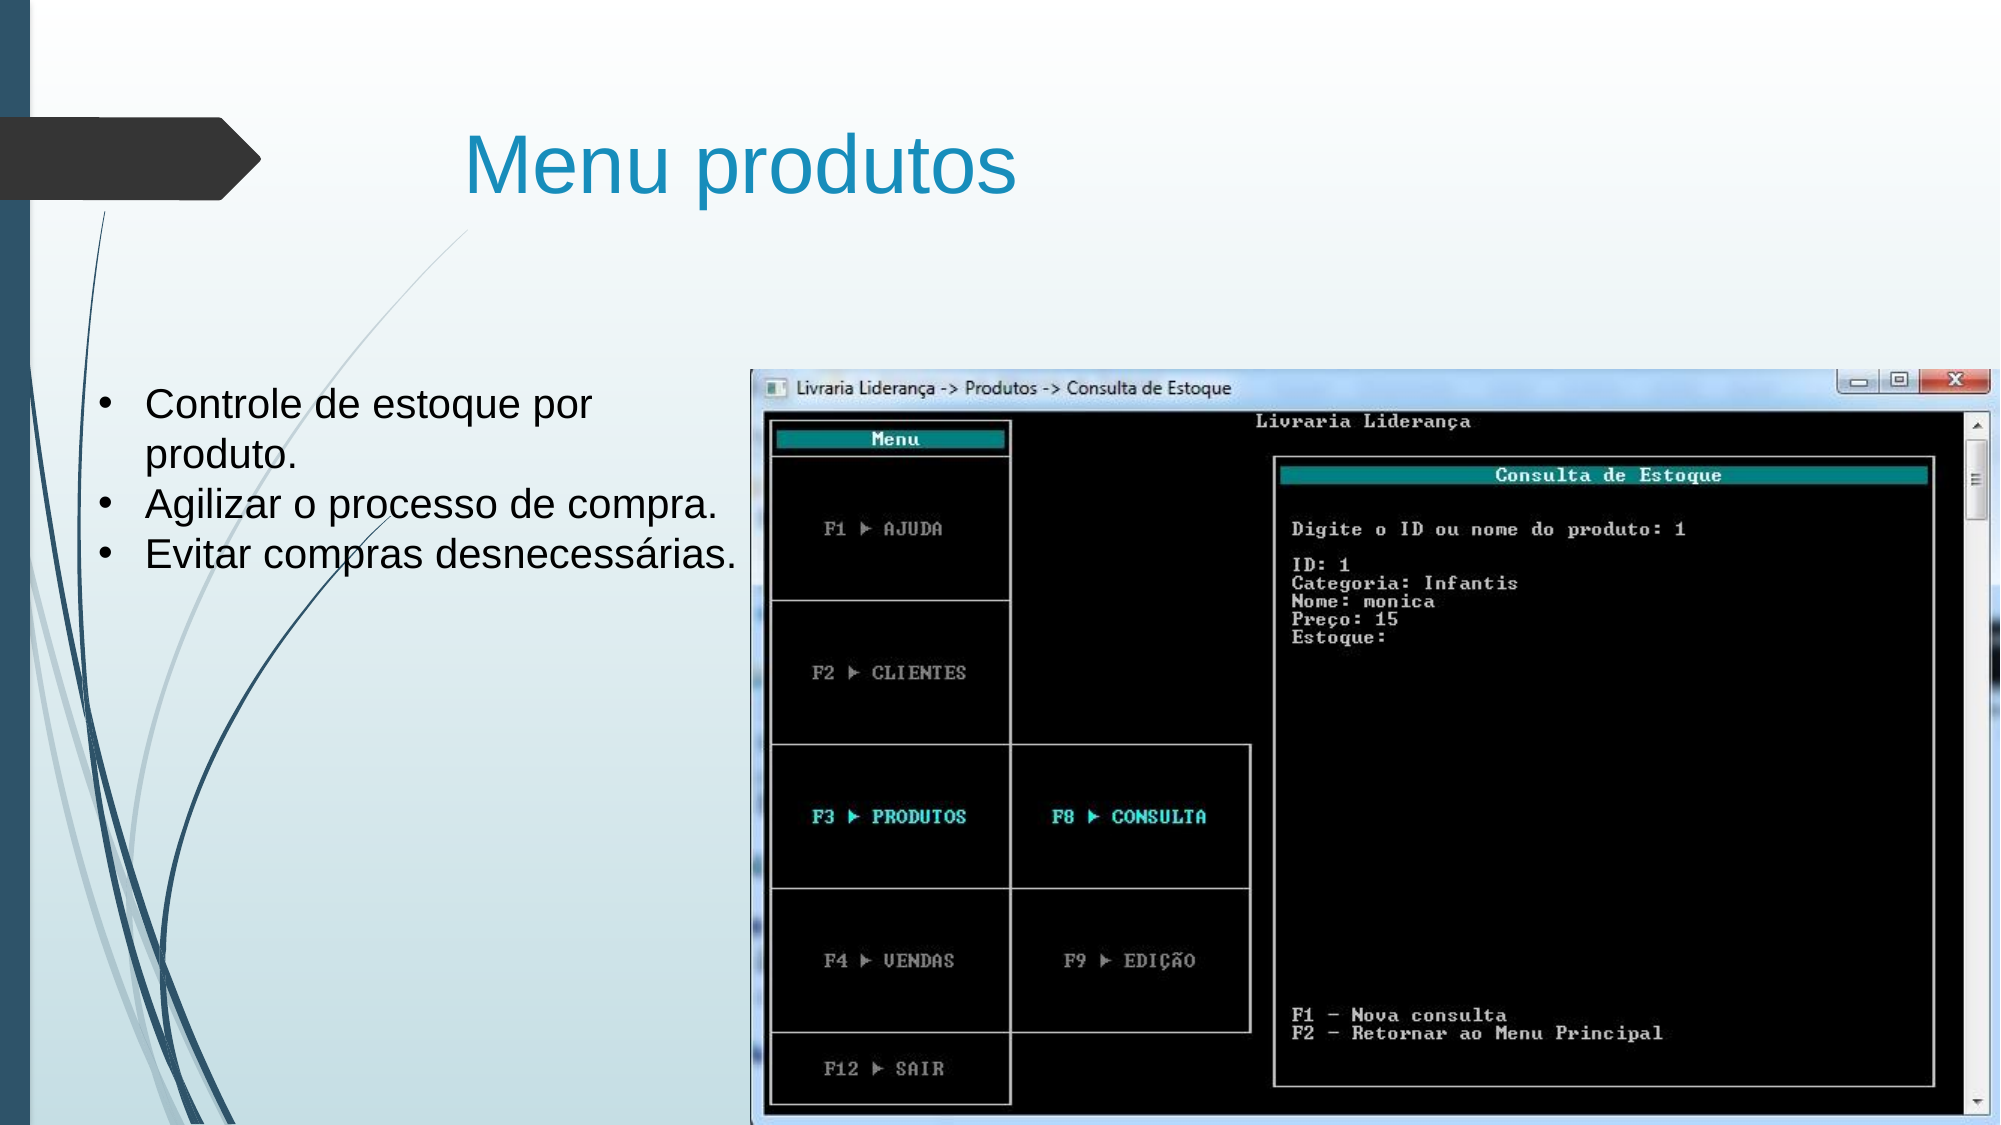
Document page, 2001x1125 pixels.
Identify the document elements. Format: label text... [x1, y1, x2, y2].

title Menu produtos [425, 102, 1888, 313]
picture [749, 369, 2000, 1125]
text_box Controle de estoque por produto. Agilizar o processo de compra. Evitar compras desnecessárias. [83, 369, 749, 585]
